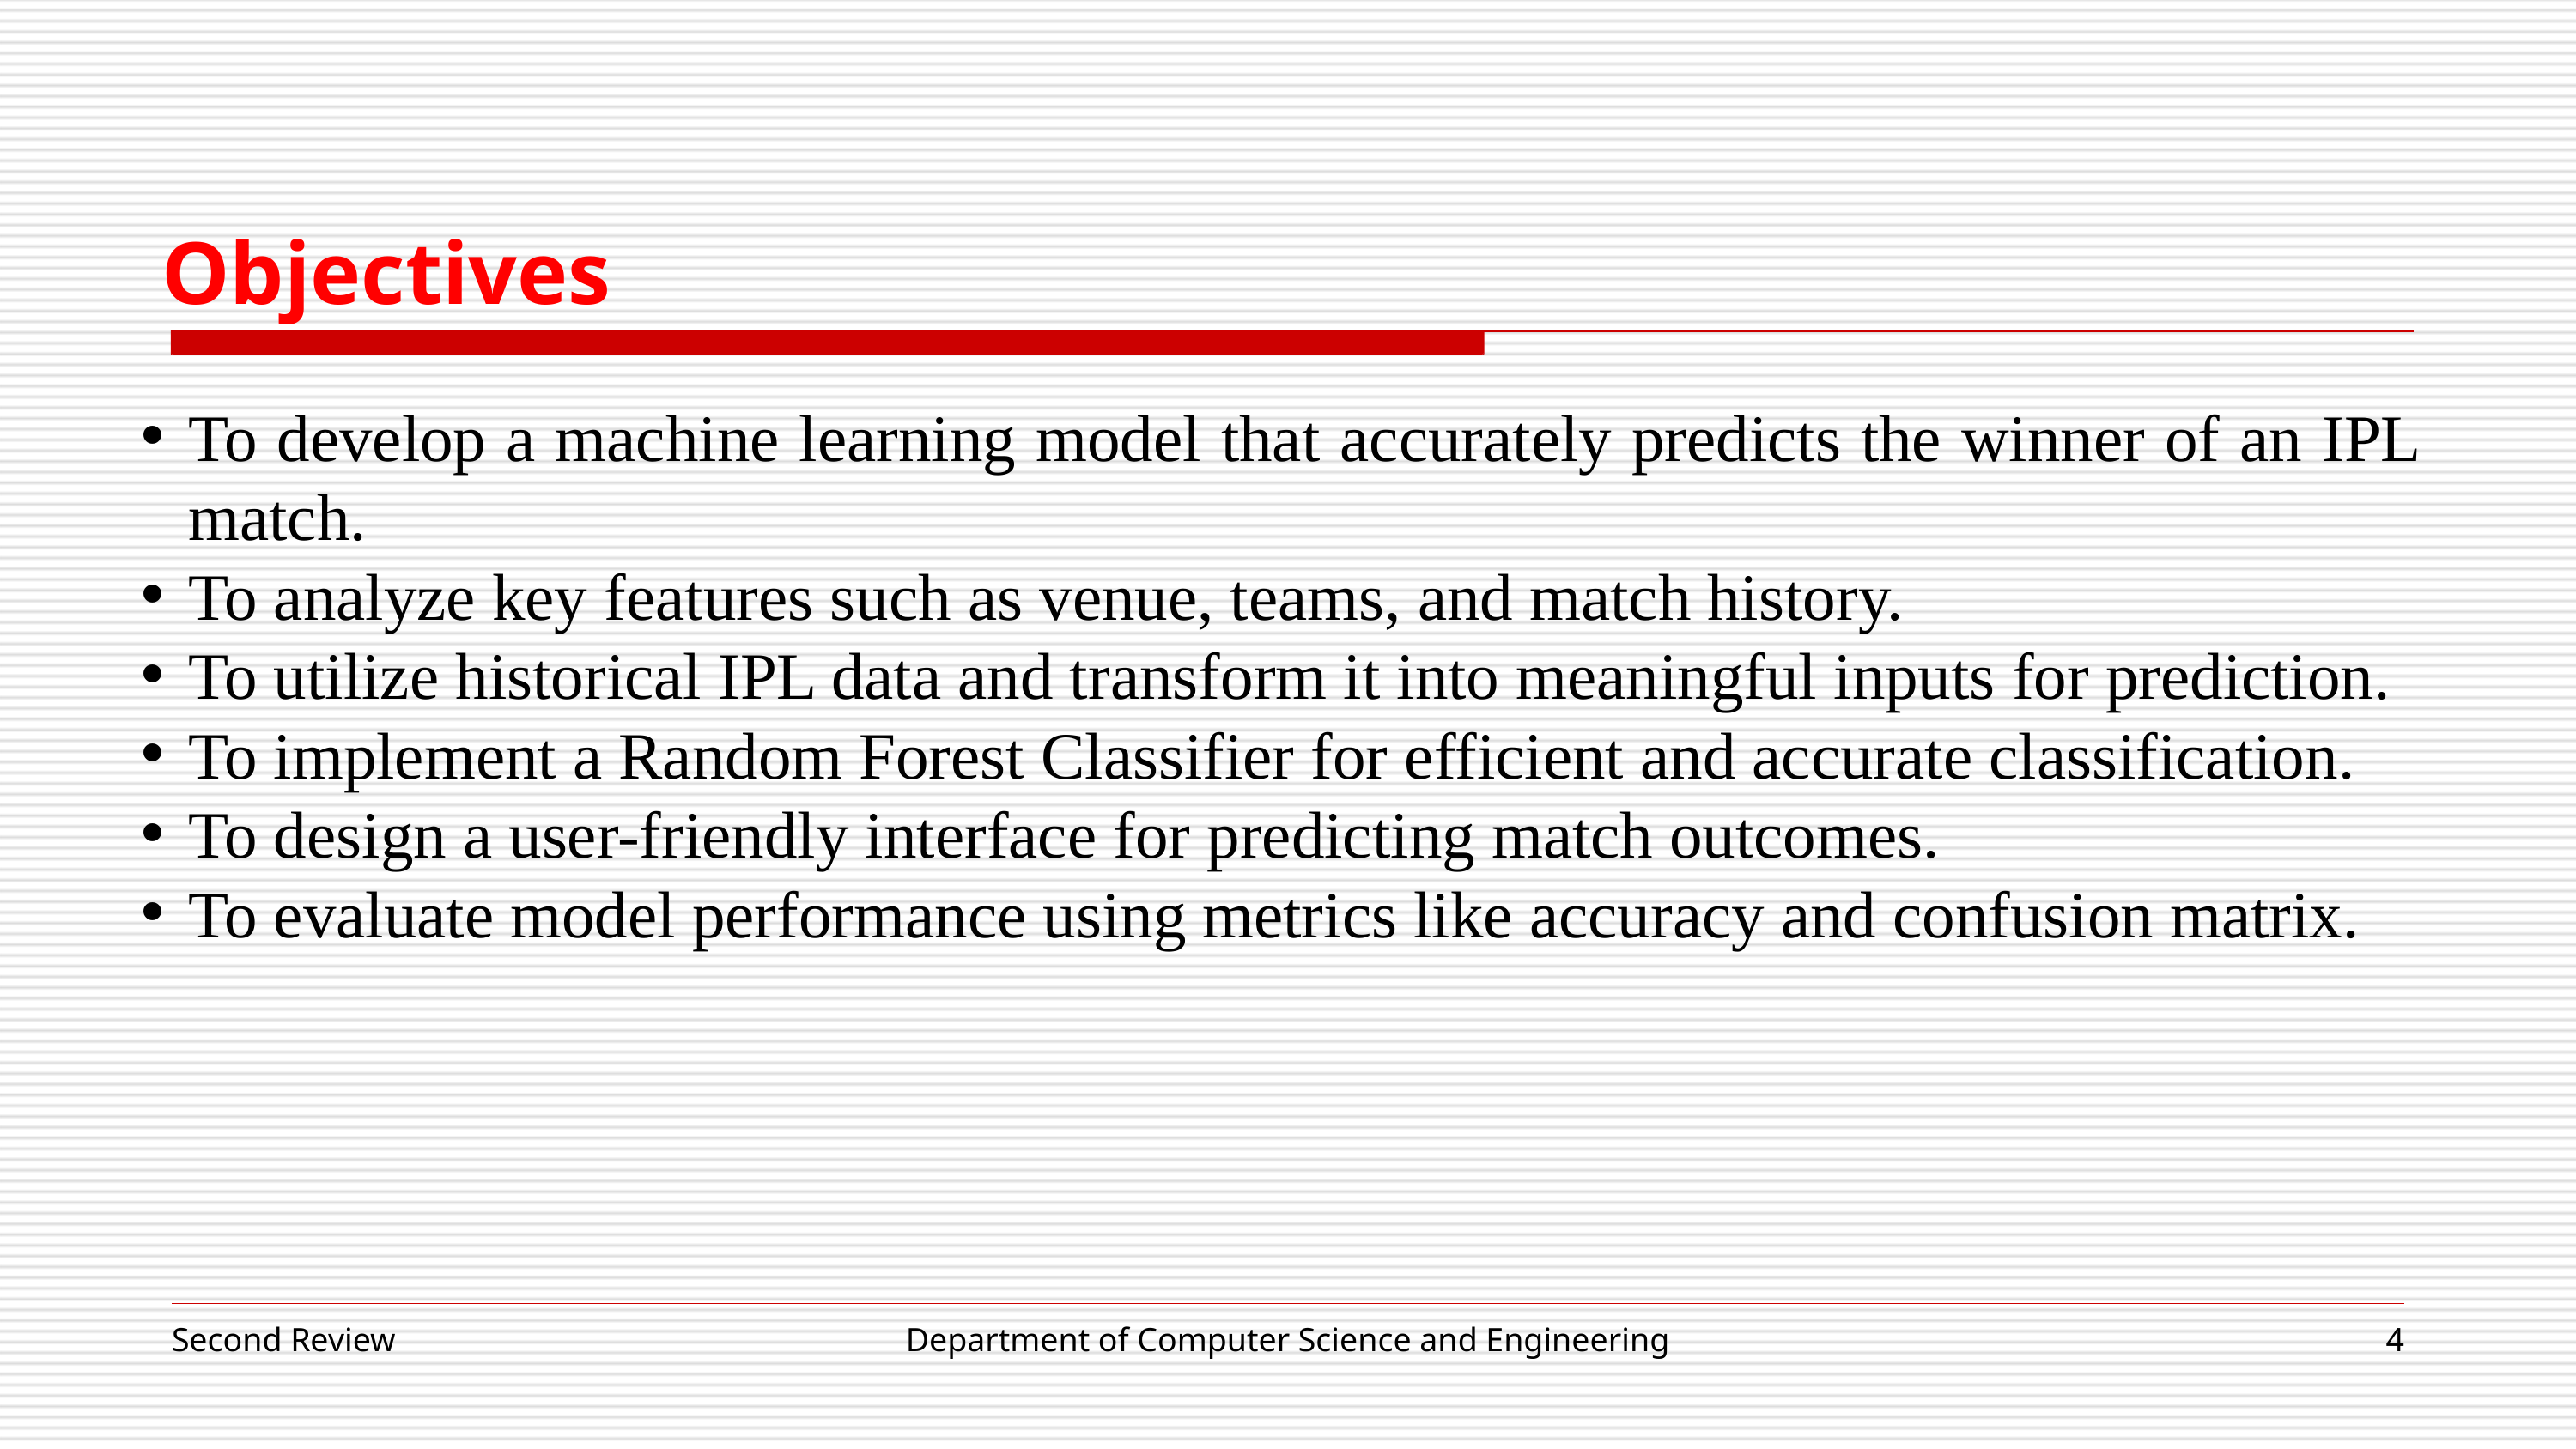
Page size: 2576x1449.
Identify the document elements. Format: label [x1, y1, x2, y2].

text_box [171, 1319, 731, 1421]
text_box [0, 0, 2576, 1449]
text_box [1845, 1319, 2405, 1421]
text_box [161, 64, 2416, 322]
text_box [94, 403, 2423, 1375]
text_box [879, 1319, 1697, 1421]
text_box [170, 331, 2415, 355]
